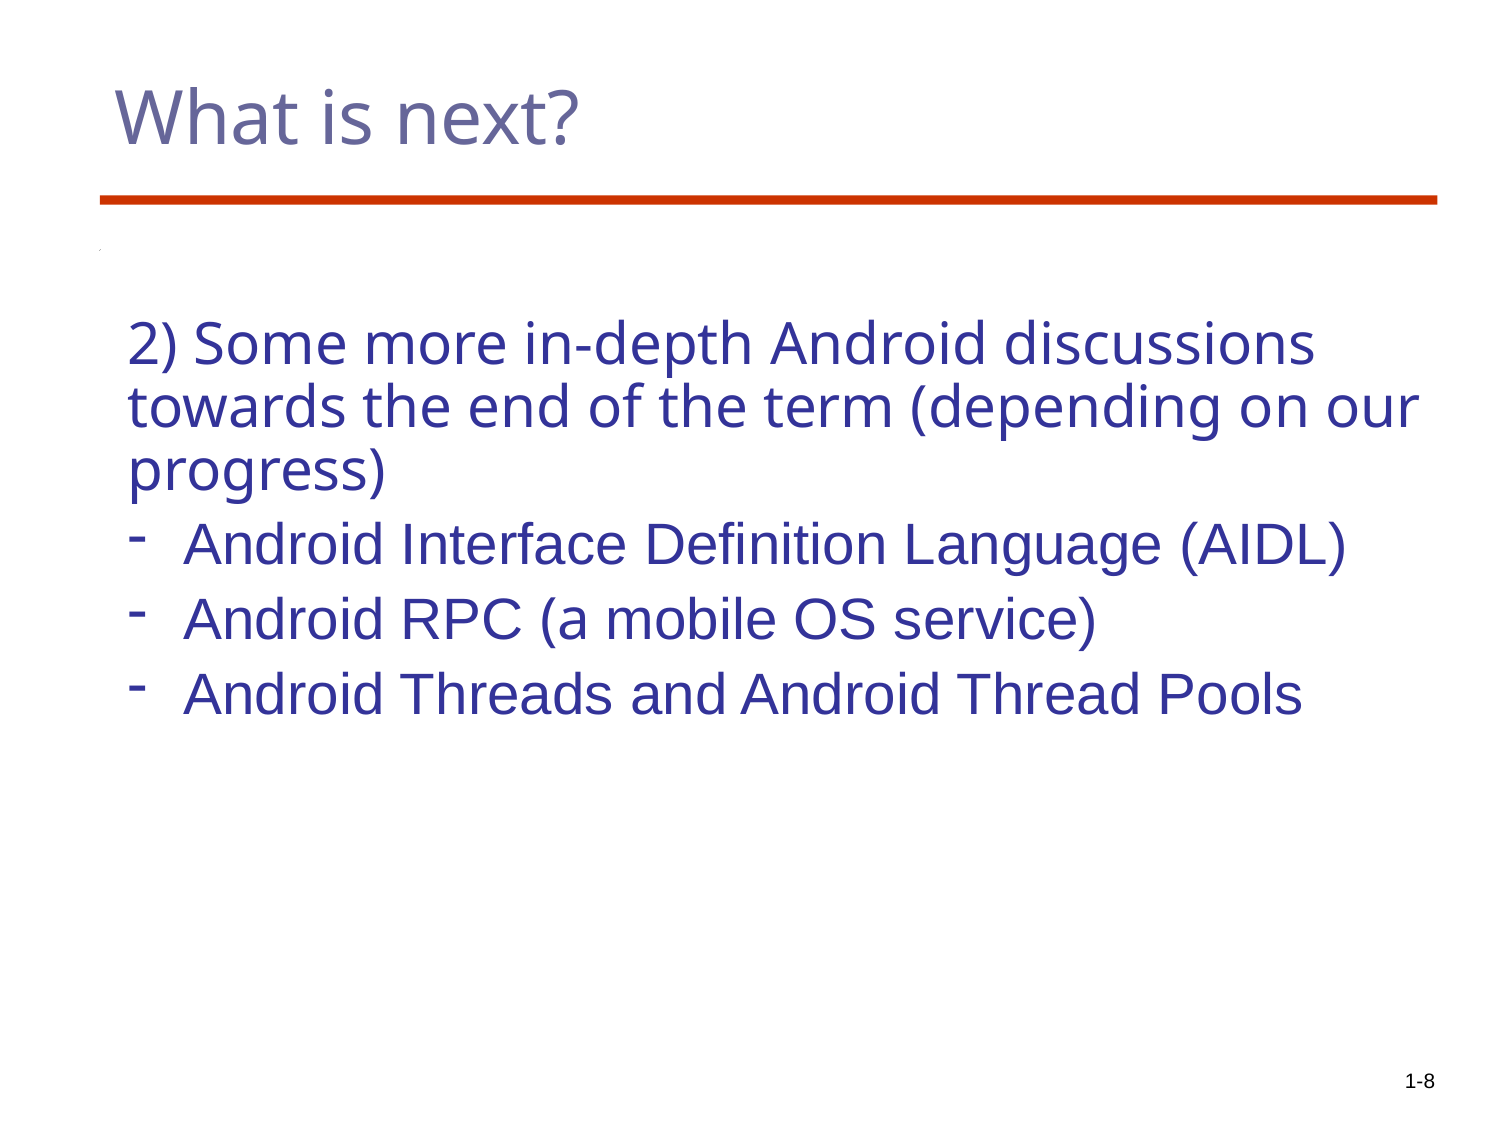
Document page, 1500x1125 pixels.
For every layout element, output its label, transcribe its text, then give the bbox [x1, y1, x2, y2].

list 2) Some more in-depth Android discussions towards the end of the term (depending on our progress) Android Interface Definition Language (AIDL) Android RPC (a mobile OS service) Android Threads and Android Thread Pools [112, 224, 1450, 1063]
title What is next? [99, 62, 1438, 250]
slide_number 1-8 [1137, 1024, 1451, 1101]
